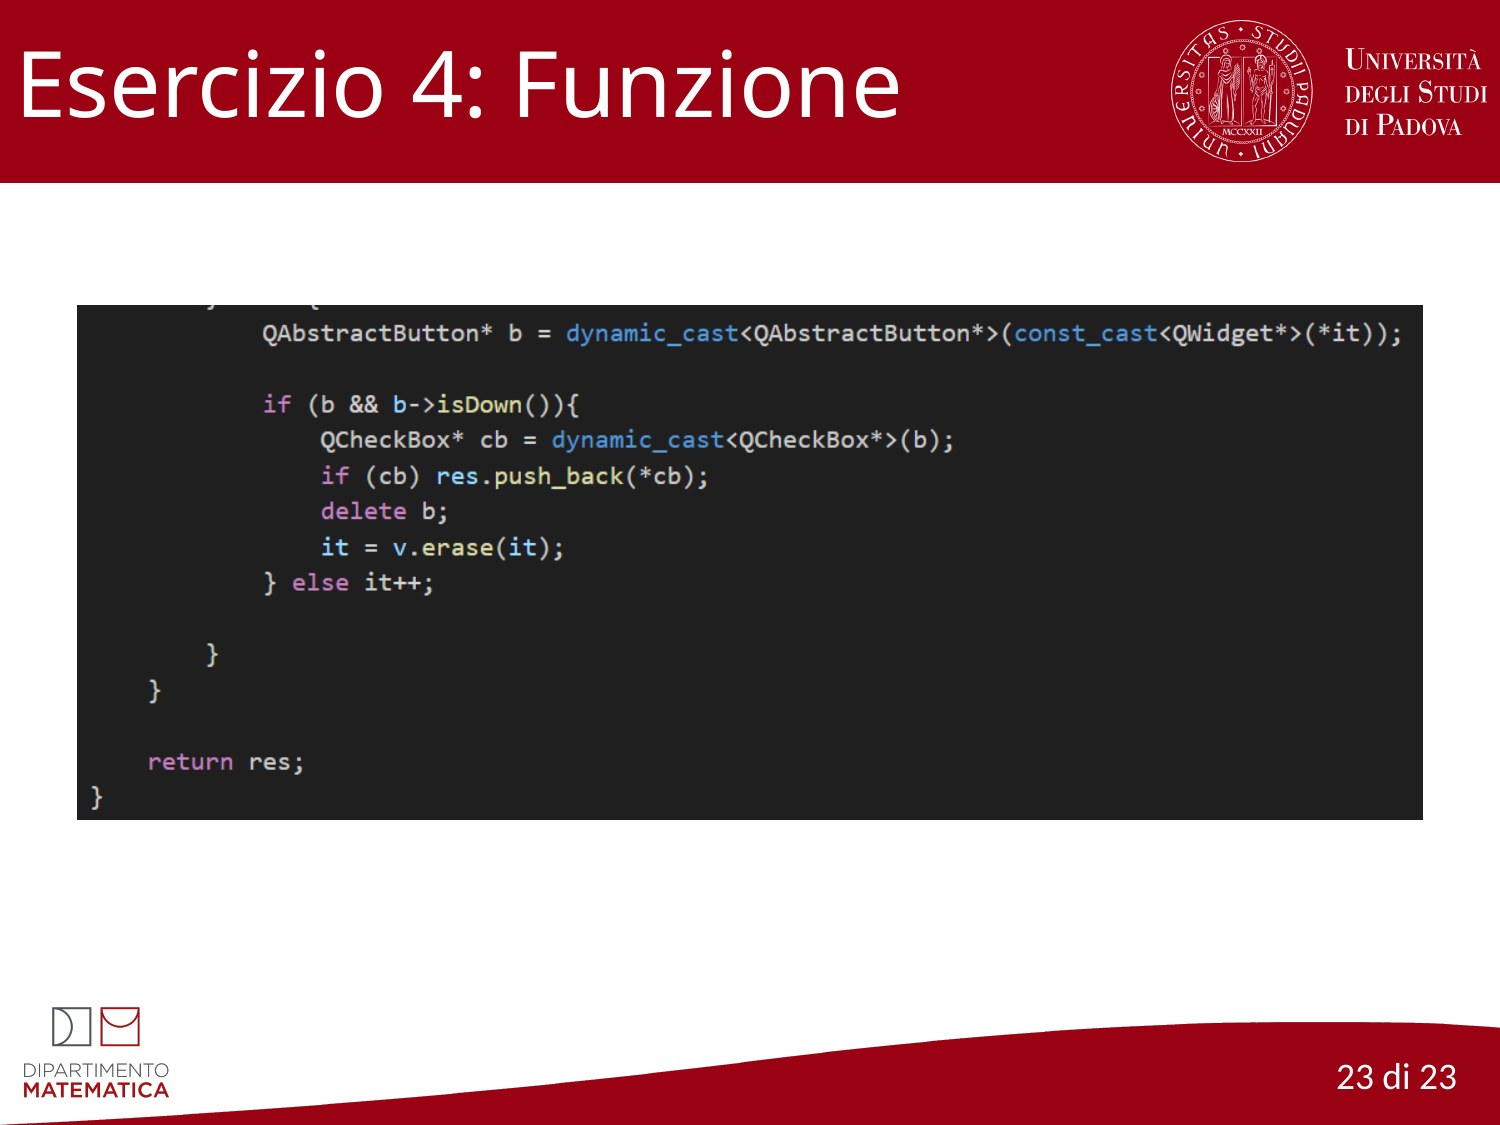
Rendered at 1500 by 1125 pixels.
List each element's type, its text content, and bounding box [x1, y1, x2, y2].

picture [1171, 20, 1487, 162]
slide_number 23 di 23 [1134, 1044, 1473, 1104]
picture [0, 1007, 1500, 1125]
title Esercizio 4: Funzione [0, 0, 1159, 180]
picture [77, 305, 1423, 820]
